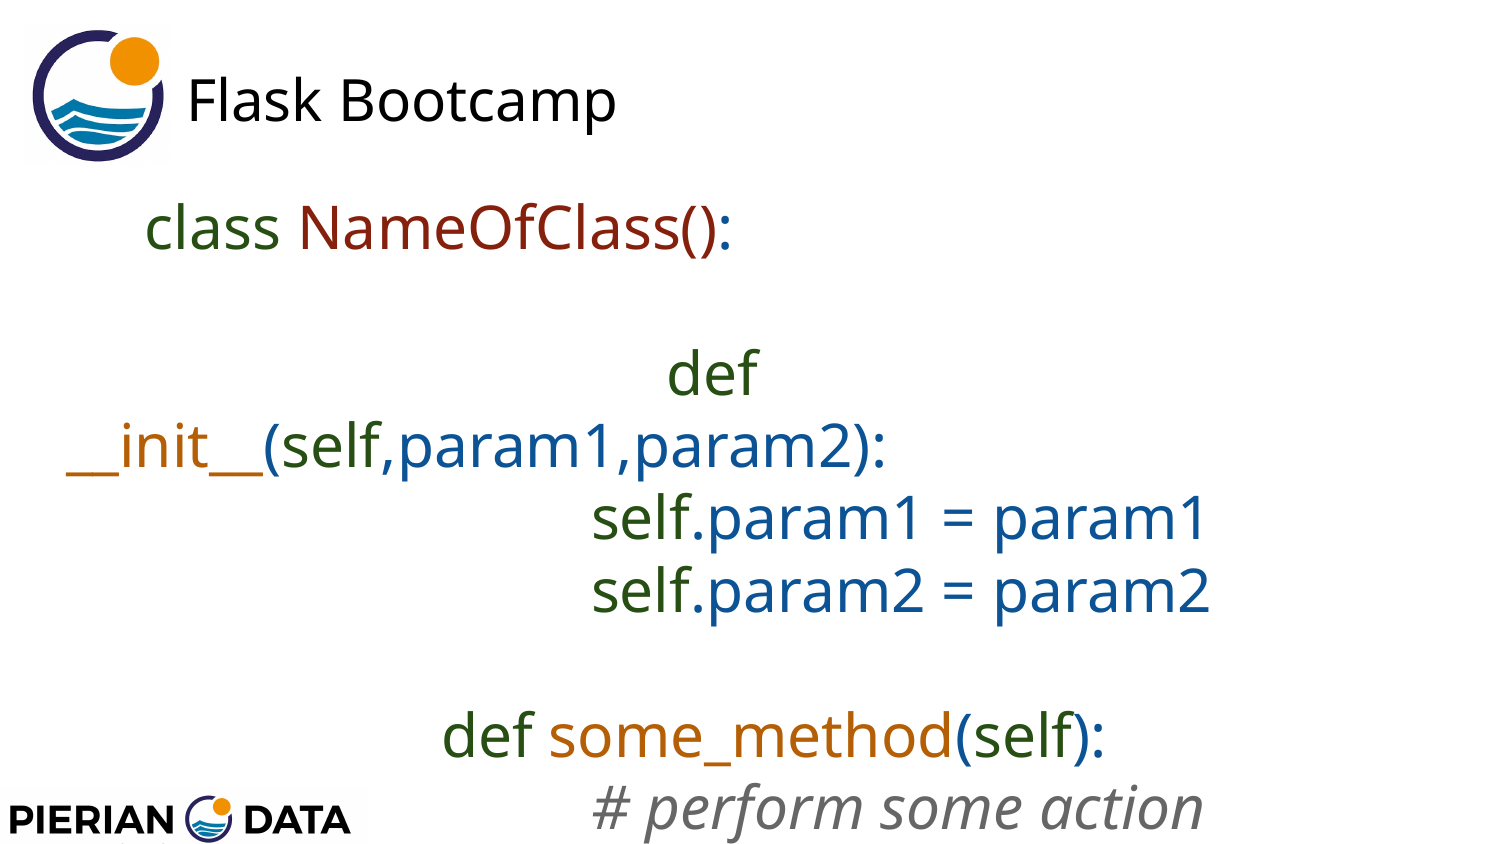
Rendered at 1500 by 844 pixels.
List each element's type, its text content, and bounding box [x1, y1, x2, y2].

title Flask Bootcamp [176, 48, 1449, 143]
picture [24, 24, 172, 167]
list class NameOfClass(): def __init__(self,param1,param2): self.param1 = param1 self.param2 = param2 def some_method(self): # perform some action print(self.param1) [51, 174, 1500, 736]
picture [0, 787, 368, 844]
